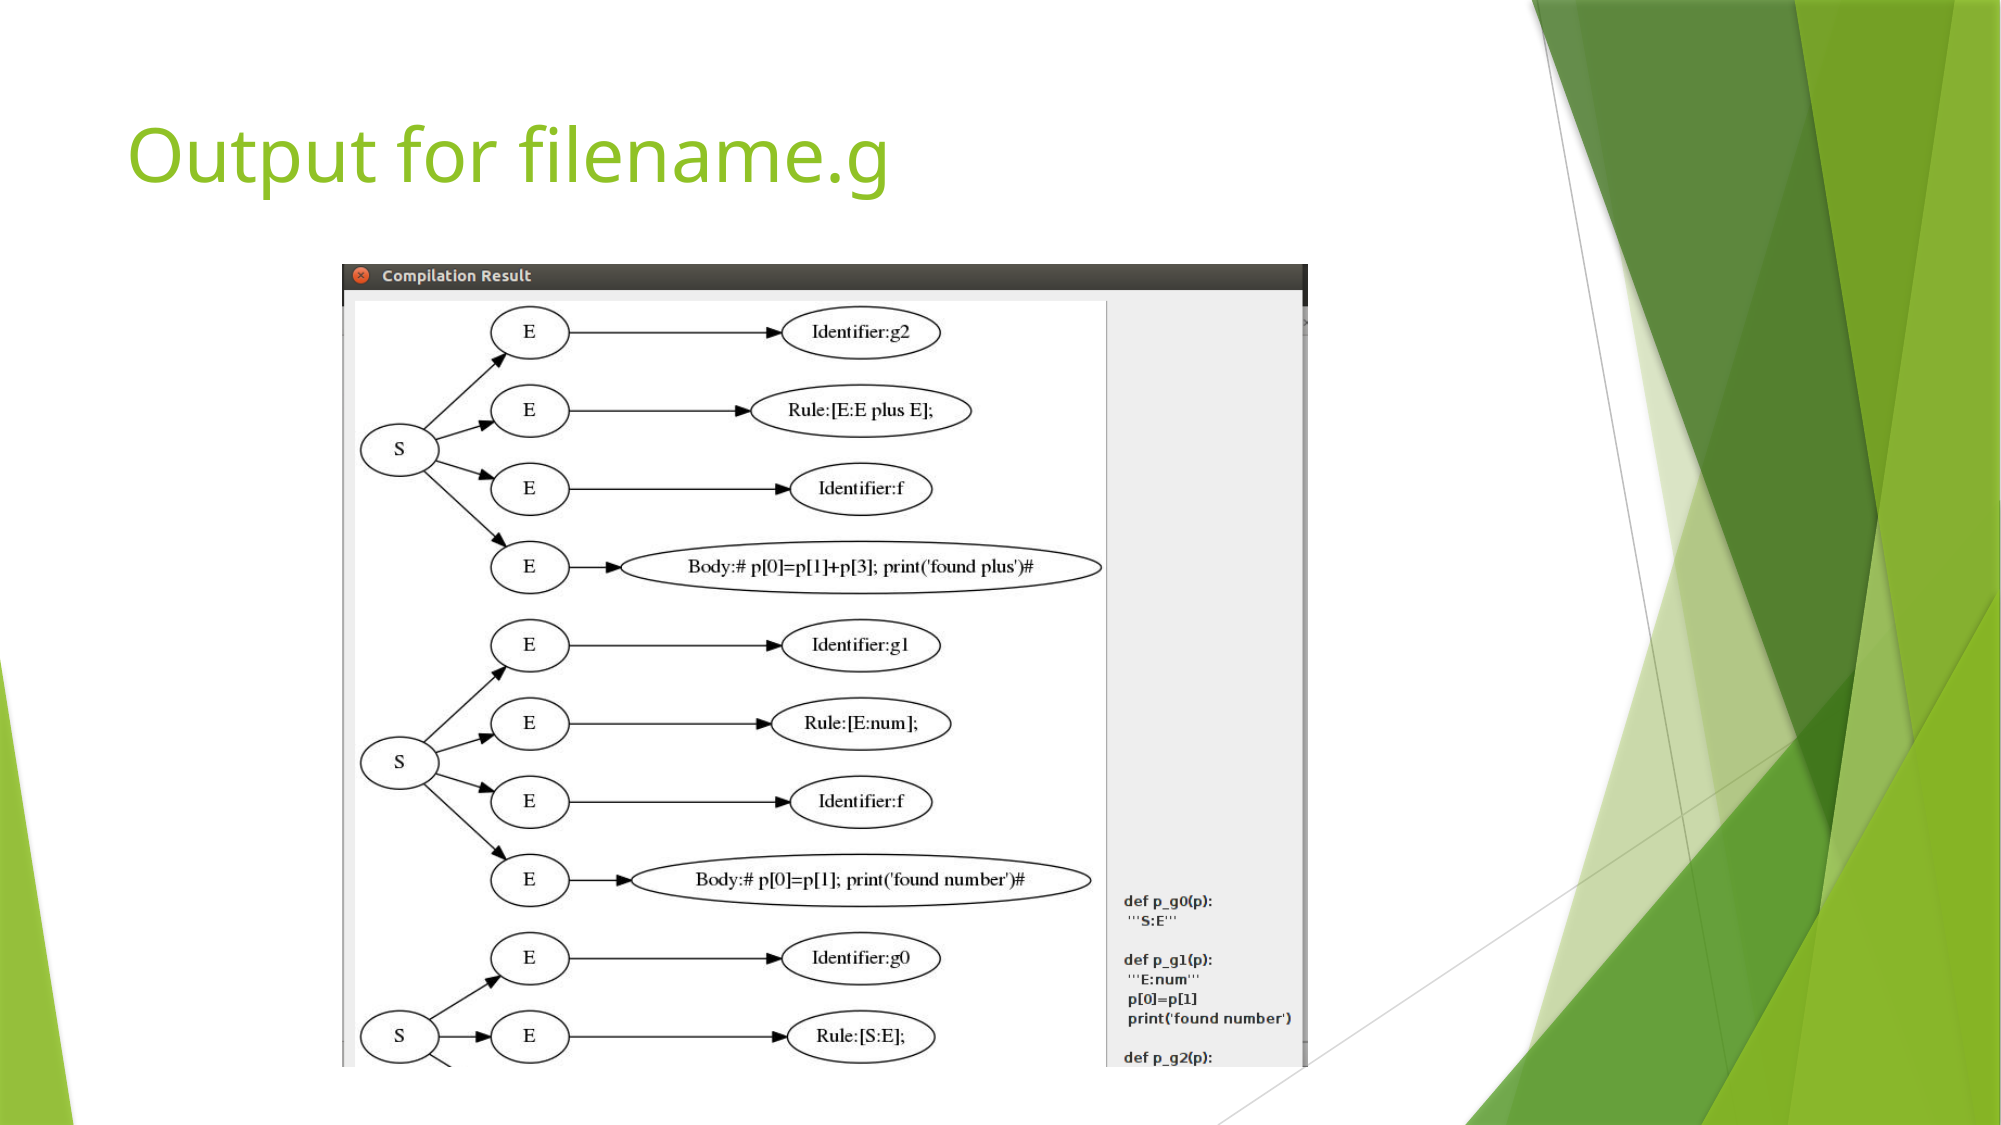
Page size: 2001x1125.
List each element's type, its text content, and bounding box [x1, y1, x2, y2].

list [341, 264, 1309, 1067]
title Output for filename.g [111, 99, 1522, 317]
